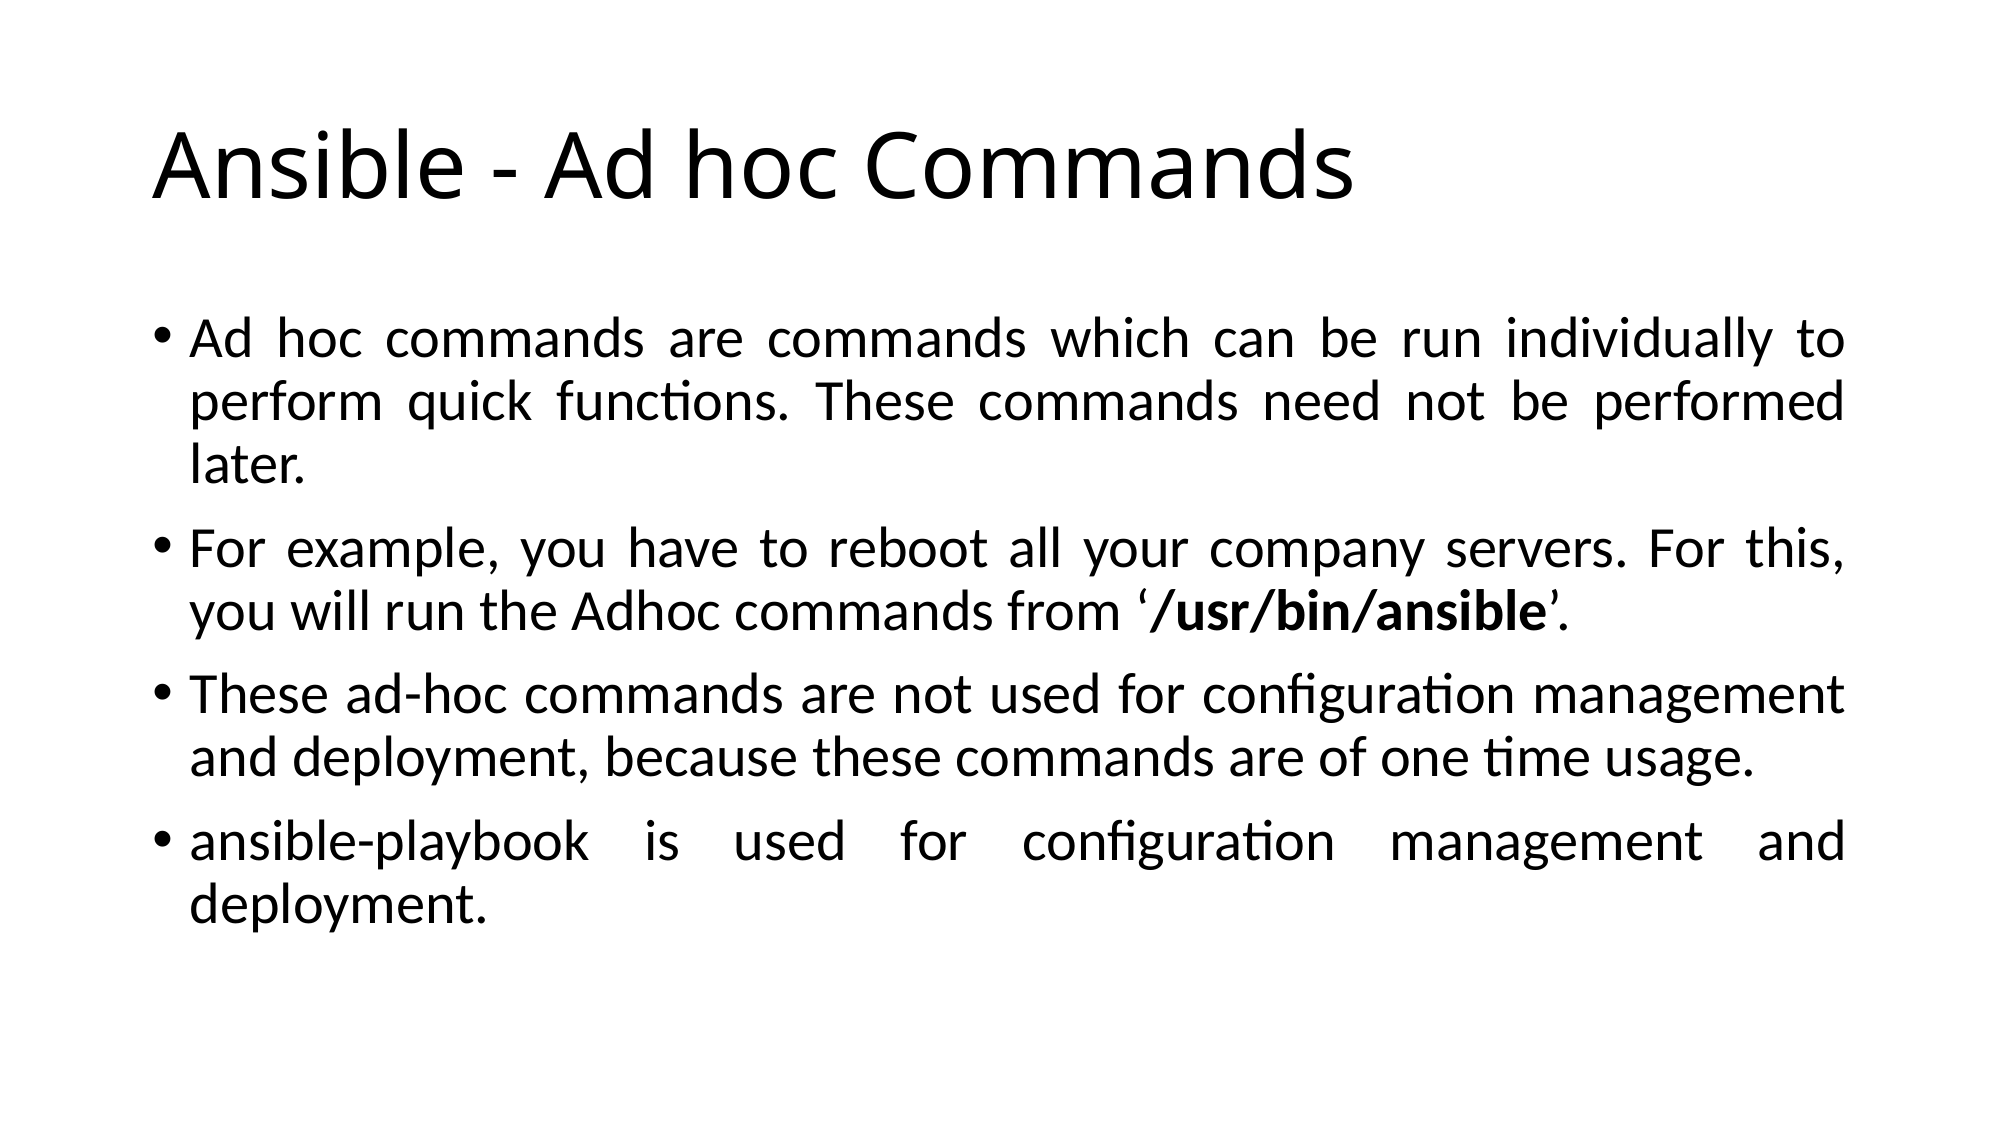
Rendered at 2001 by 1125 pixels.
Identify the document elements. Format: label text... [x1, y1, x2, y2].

list Ad hoc commands are commands which can be run individually to perform quick functions. These commands need not be performed later. For example, you have to reboot all your company servers. For this, you will run the Adhoc commands from ‘/usr/bin/ansible’. These ad-hoc commands are not used for configuration management and deployment, because these commands are of one time usage. ansible-playbook is used for configuration management and deployment. [137, 299, 1863, 1014]
title Ansible - Ad hoc Commands [137, 59, 1863, 278]
